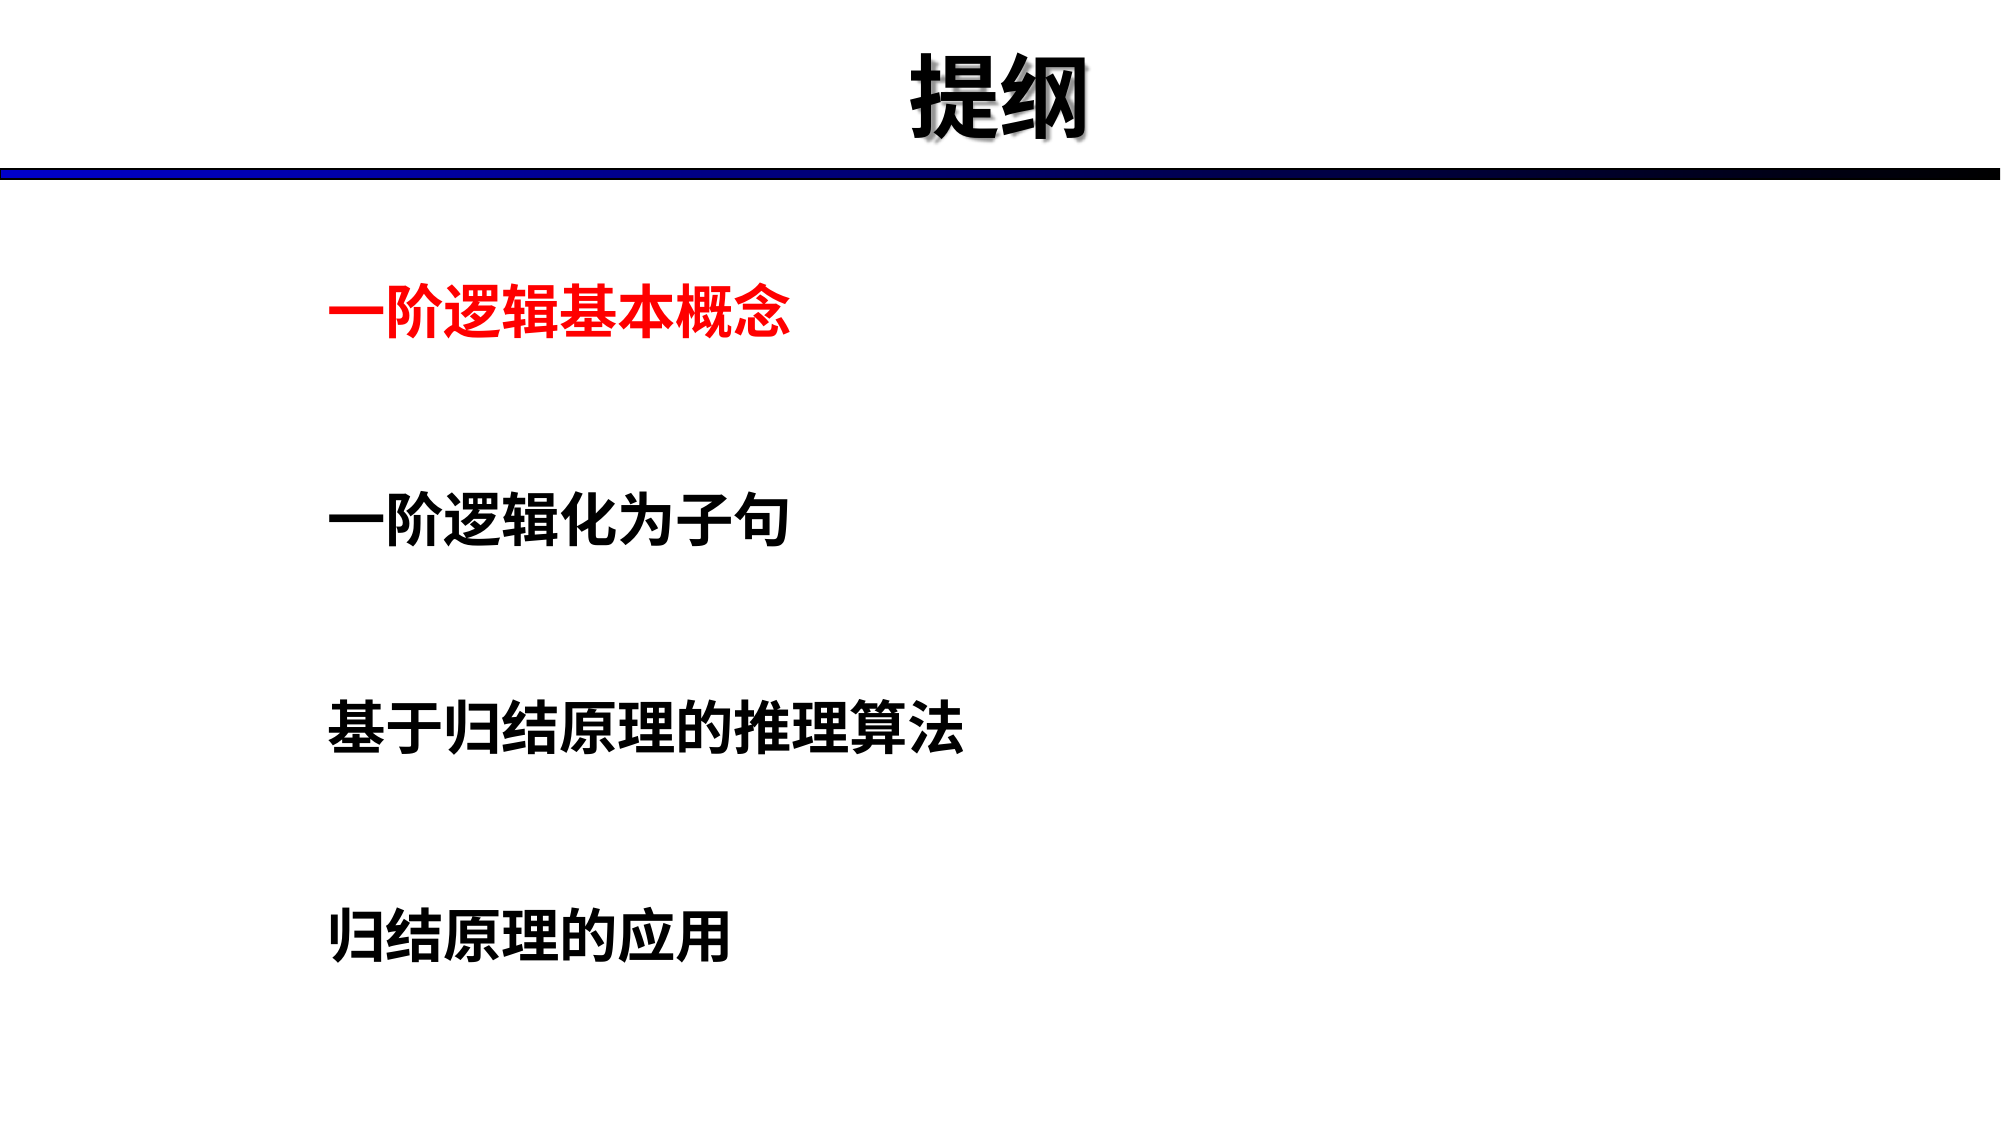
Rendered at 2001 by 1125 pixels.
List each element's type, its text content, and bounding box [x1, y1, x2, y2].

picture [851, 6, 1155, 210]
text_box 一阶逻辑基本概念 一阶逻辑化为子句 基于归结原理的推理算法 归结原理的应用 [325, 239, 1333, 1073]
